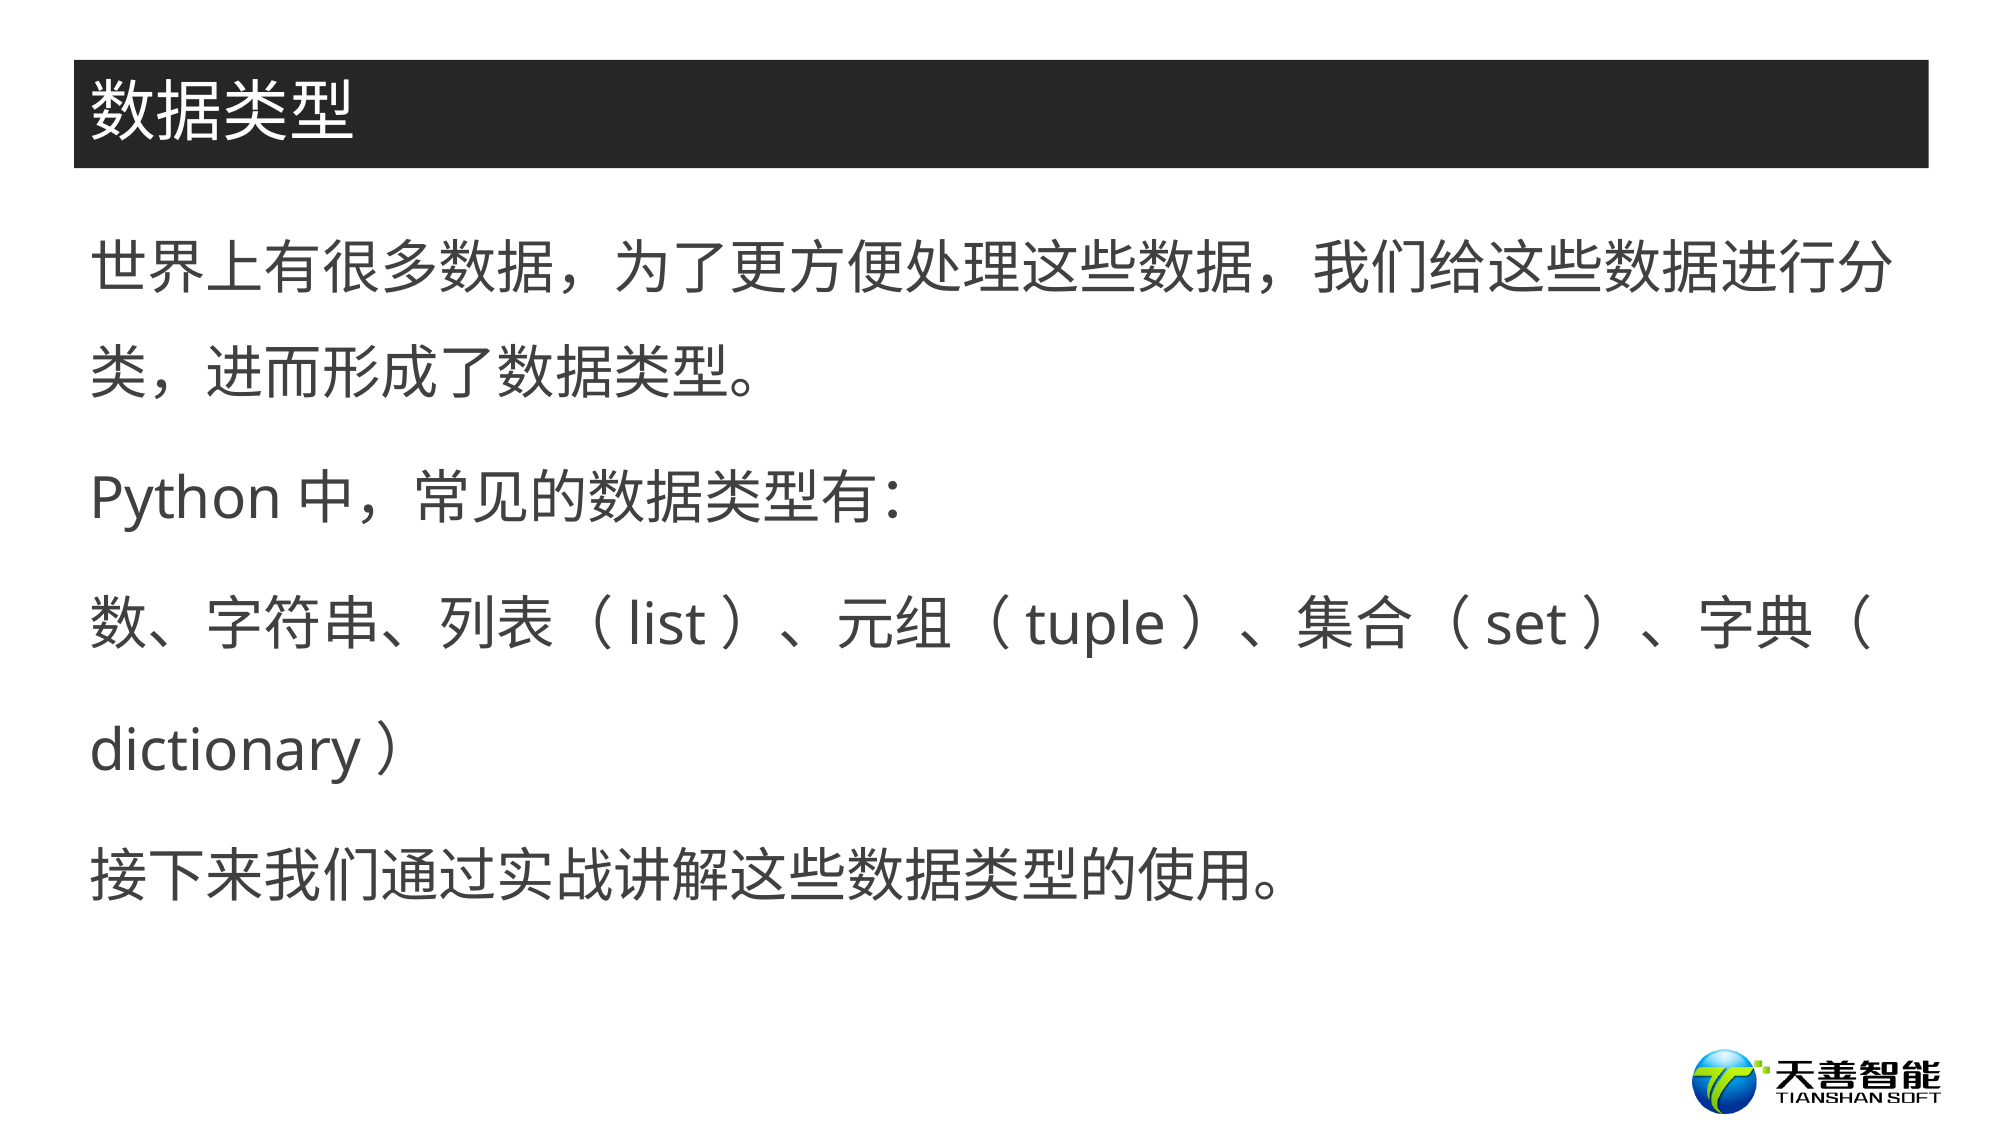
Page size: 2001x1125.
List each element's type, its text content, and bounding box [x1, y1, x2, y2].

title 数据类型 [74, 59, 1929, 169]
picture [1692, 1049, 1941, 1114]
list 世界上有很多数据，为了更方便处理这些数据，我们给这些数据进行分类，进而形成了数据类型。 Python中，常见的数据类型有： 数、字符串、列表（list）、元组（tuple）、集合（set）、字典（ dictionary） 接下来我们通过实战讲解这些数据类型的使用。 [74, 187, 1929, 1034]
